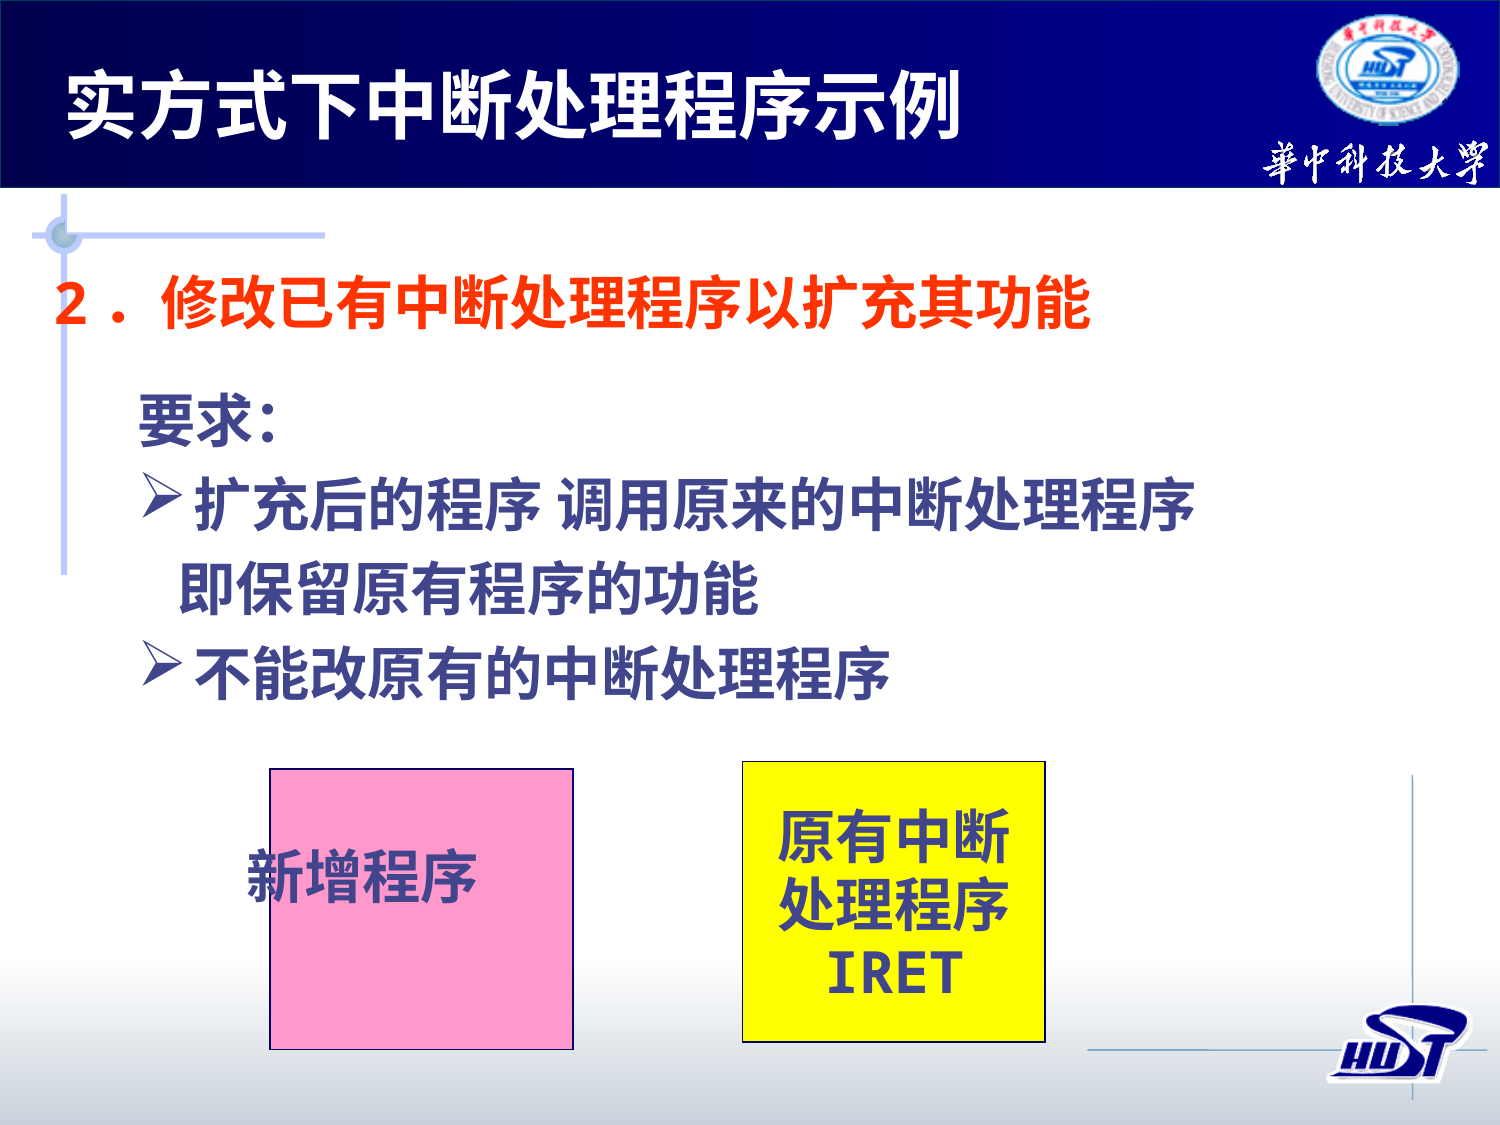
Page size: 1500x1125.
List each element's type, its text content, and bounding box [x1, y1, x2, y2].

text_box 原有中断 处理程序 IRET [757, 806, 1031, 1013]
text_box 新增程序 [245, 846, 592, 918]
picture [1316, 14, 1460, 126]
text_box 要求： 扩充后的程序 调用原来的中断处理程序 即保留原有程序的功能 不能改原有的中断处理程序 [122, 363, 1348, 714]
text_box [270, 769, 573, 846]
text_box 2．修改已有中断处理程序以扩充其功能 [39, 258, 1220, 344]
picture [1262, 140, 1488, 185]
text_box [270, 918, 573, 1050]
text_box [742, 761, 1046, 1043]
text_box 实方式下中断处理程序示例 [48, 51, 1091, 156]
